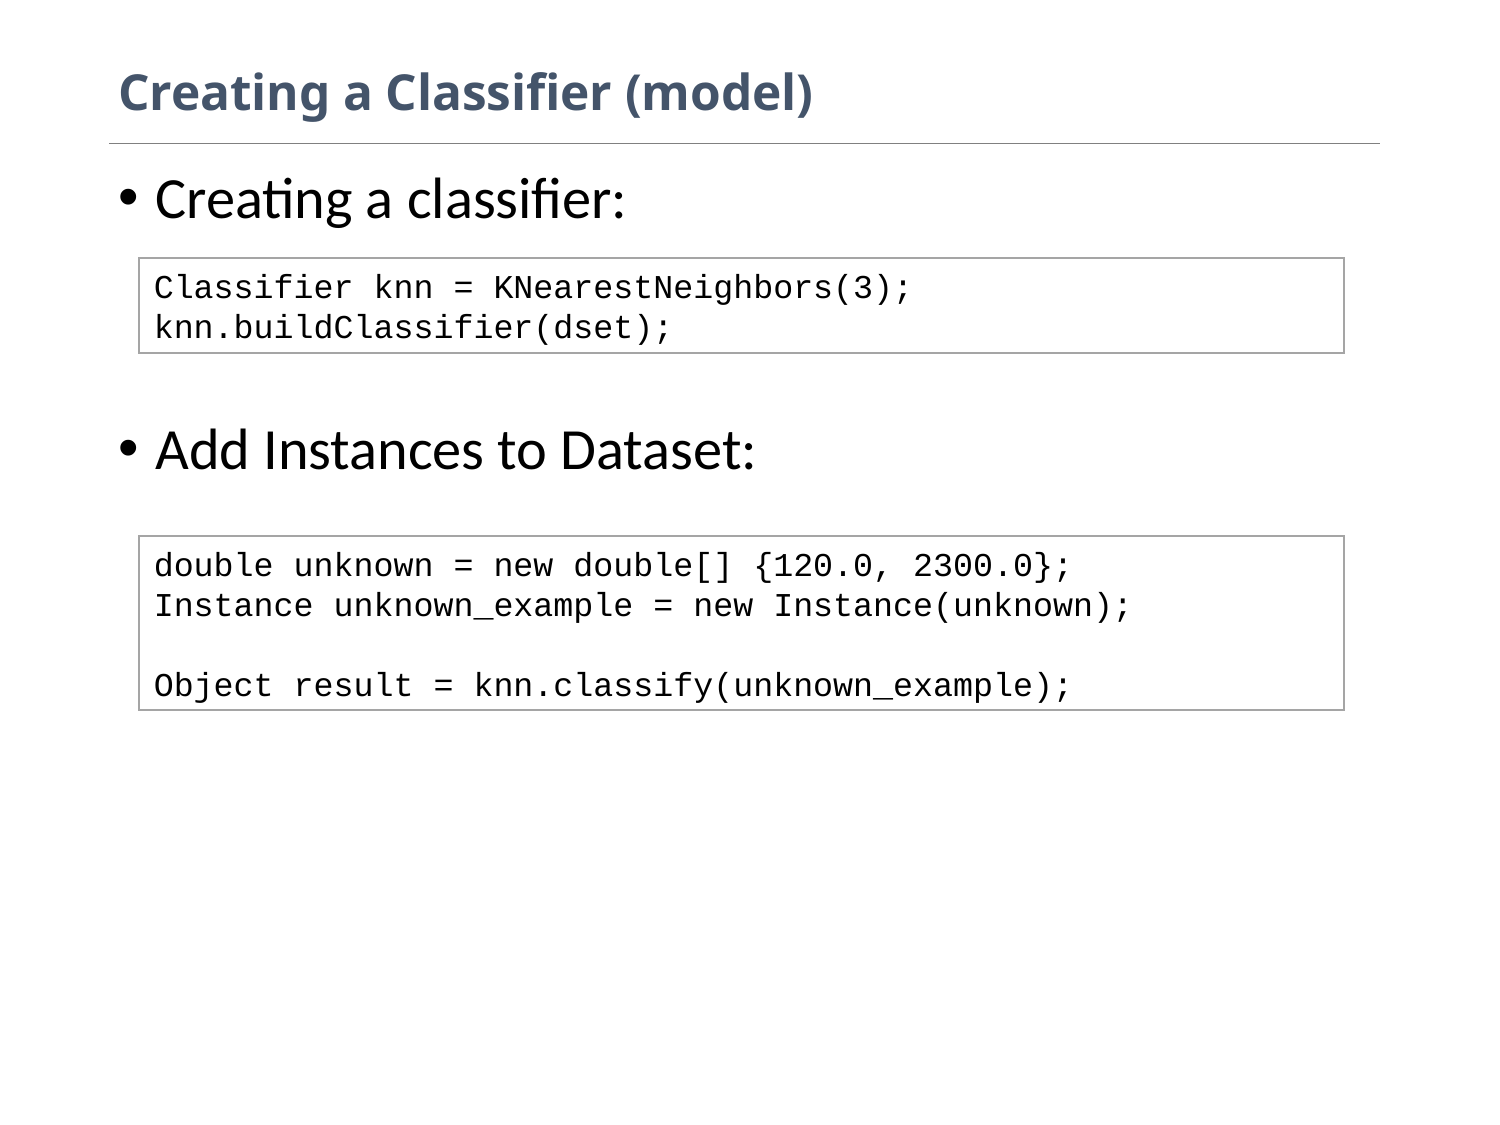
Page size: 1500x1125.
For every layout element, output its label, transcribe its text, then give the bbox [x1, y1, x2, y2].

list Creating a classifier: Add Instances to Dataset: [103, 160, 1380, 1014]
text_box double unknown = new double[] {120.0, 2300.0}; Instance unknown_example = new Instance(unknown); Object result = knn.classify(unknown_example); [138, 535, 1345, 711]
text_box Classifier knn = KNearestNeighbors(3); knn.buildClassifier(dset); [138, 257, 1345, 354]
title Creating a Classifier (model) [103, 59, 1397, 130]
